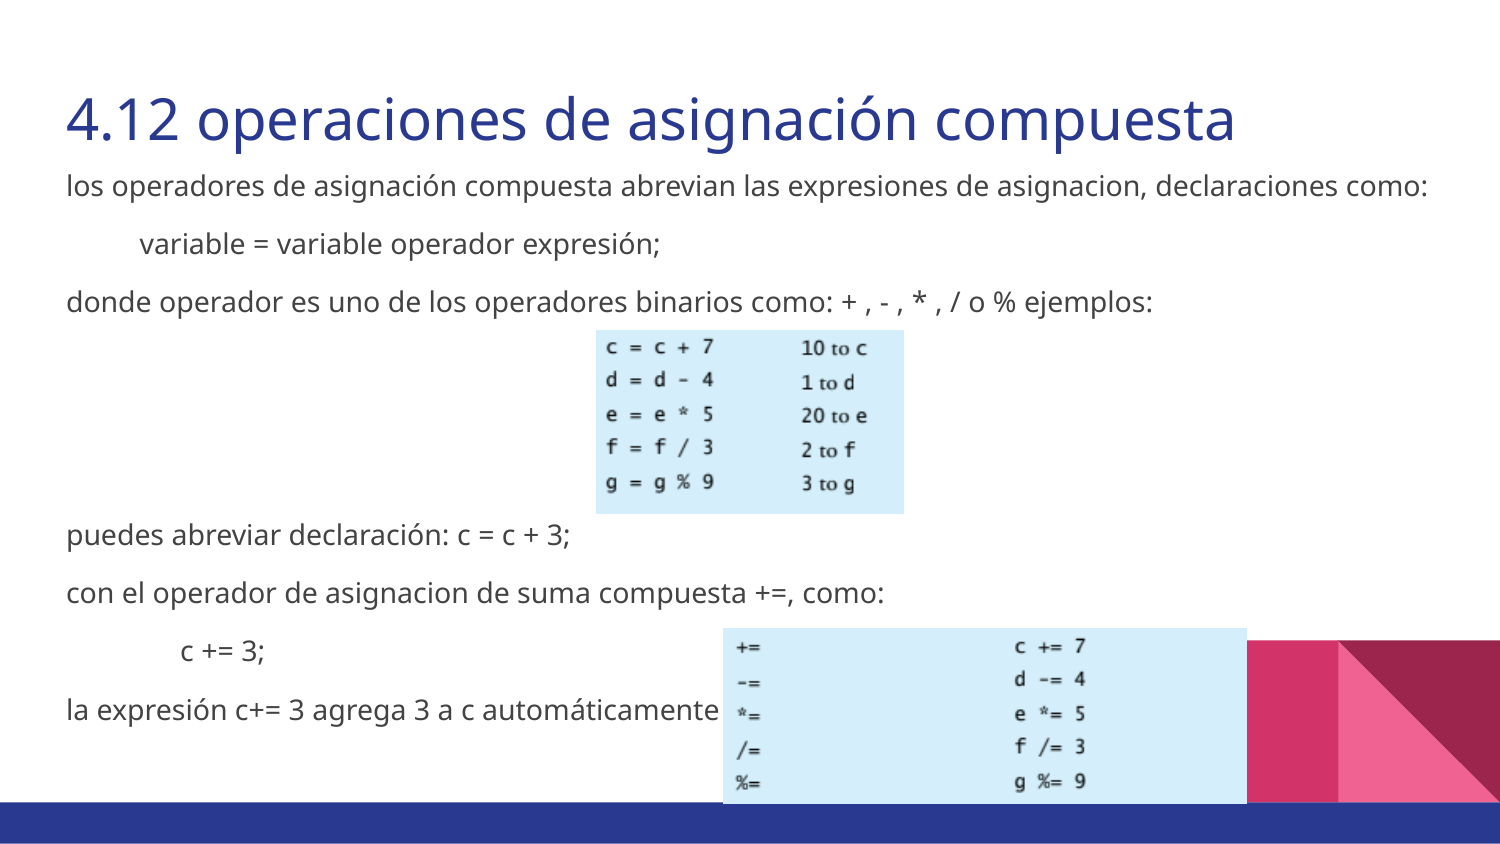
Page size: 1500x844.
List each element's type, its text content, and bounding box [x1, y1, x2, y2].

title 4.12 operaciones de asignación compuesta [51, 67, 1449, 147]
picture [722, 628, 1247, 804]
list los operadores de asignación compuesta abrevian las expresiones de asignacion, declaraciones como: variable = variable operador expresión; donde operador es uno de los operadores binarios como: + , - , * , / o % ejemplos: puedes abreviar declaración: c = c + 3; con el operador de asignacion de suma compuesta +=, como: c += 3; la expresión c+= 3 agrega 3 a c automáticamente [51, 147, 1449, 770]
picture [596, 330, 904, 514]
